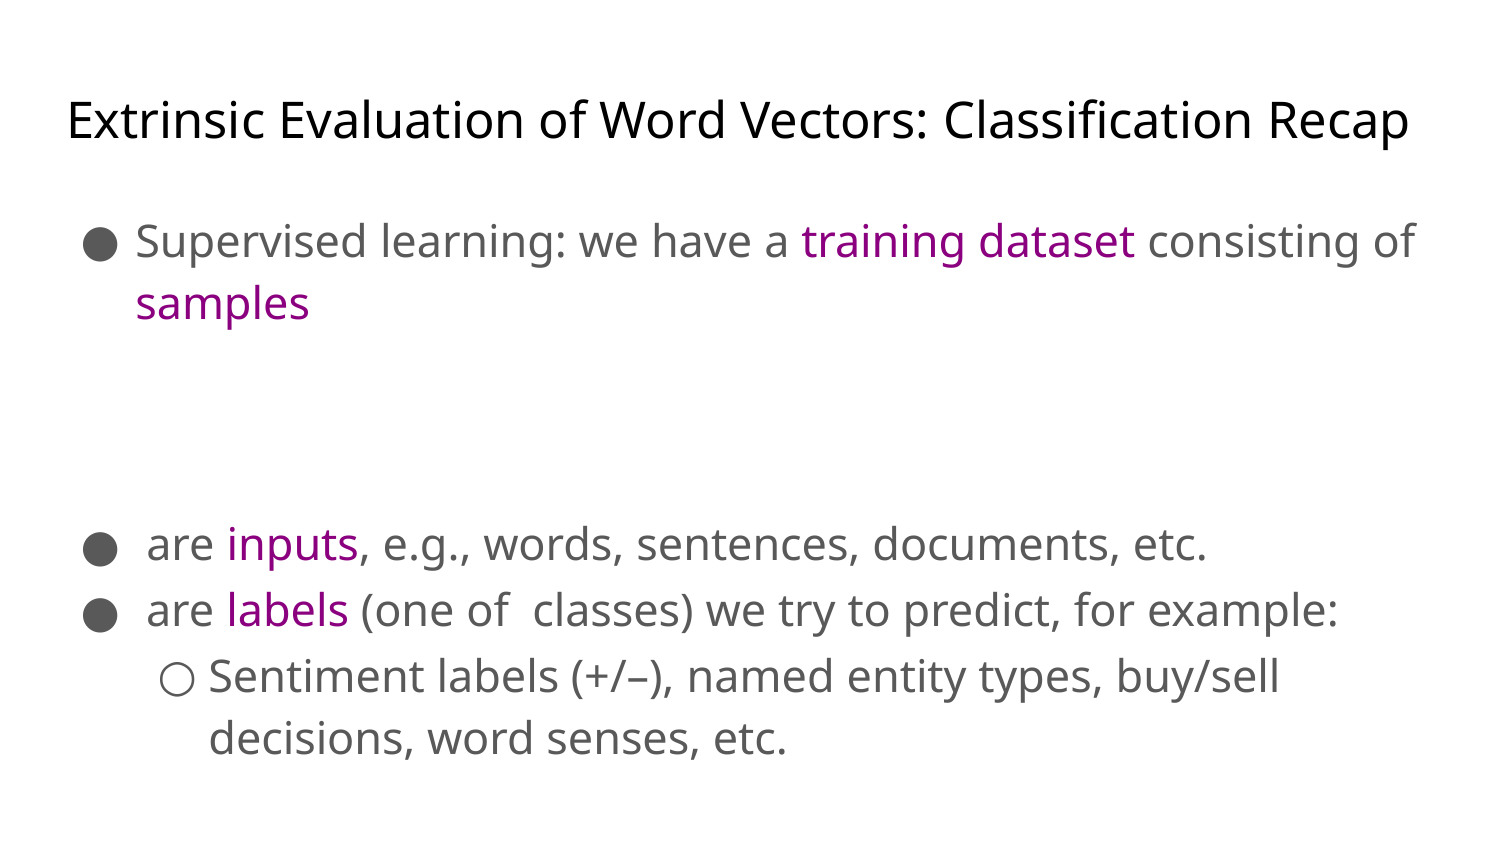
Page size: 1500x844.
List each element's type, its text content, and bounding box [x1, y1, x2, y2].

title Extrinsic Evaluation of Word Vectors: Classification Recap [51, 72, 1449, 167]
